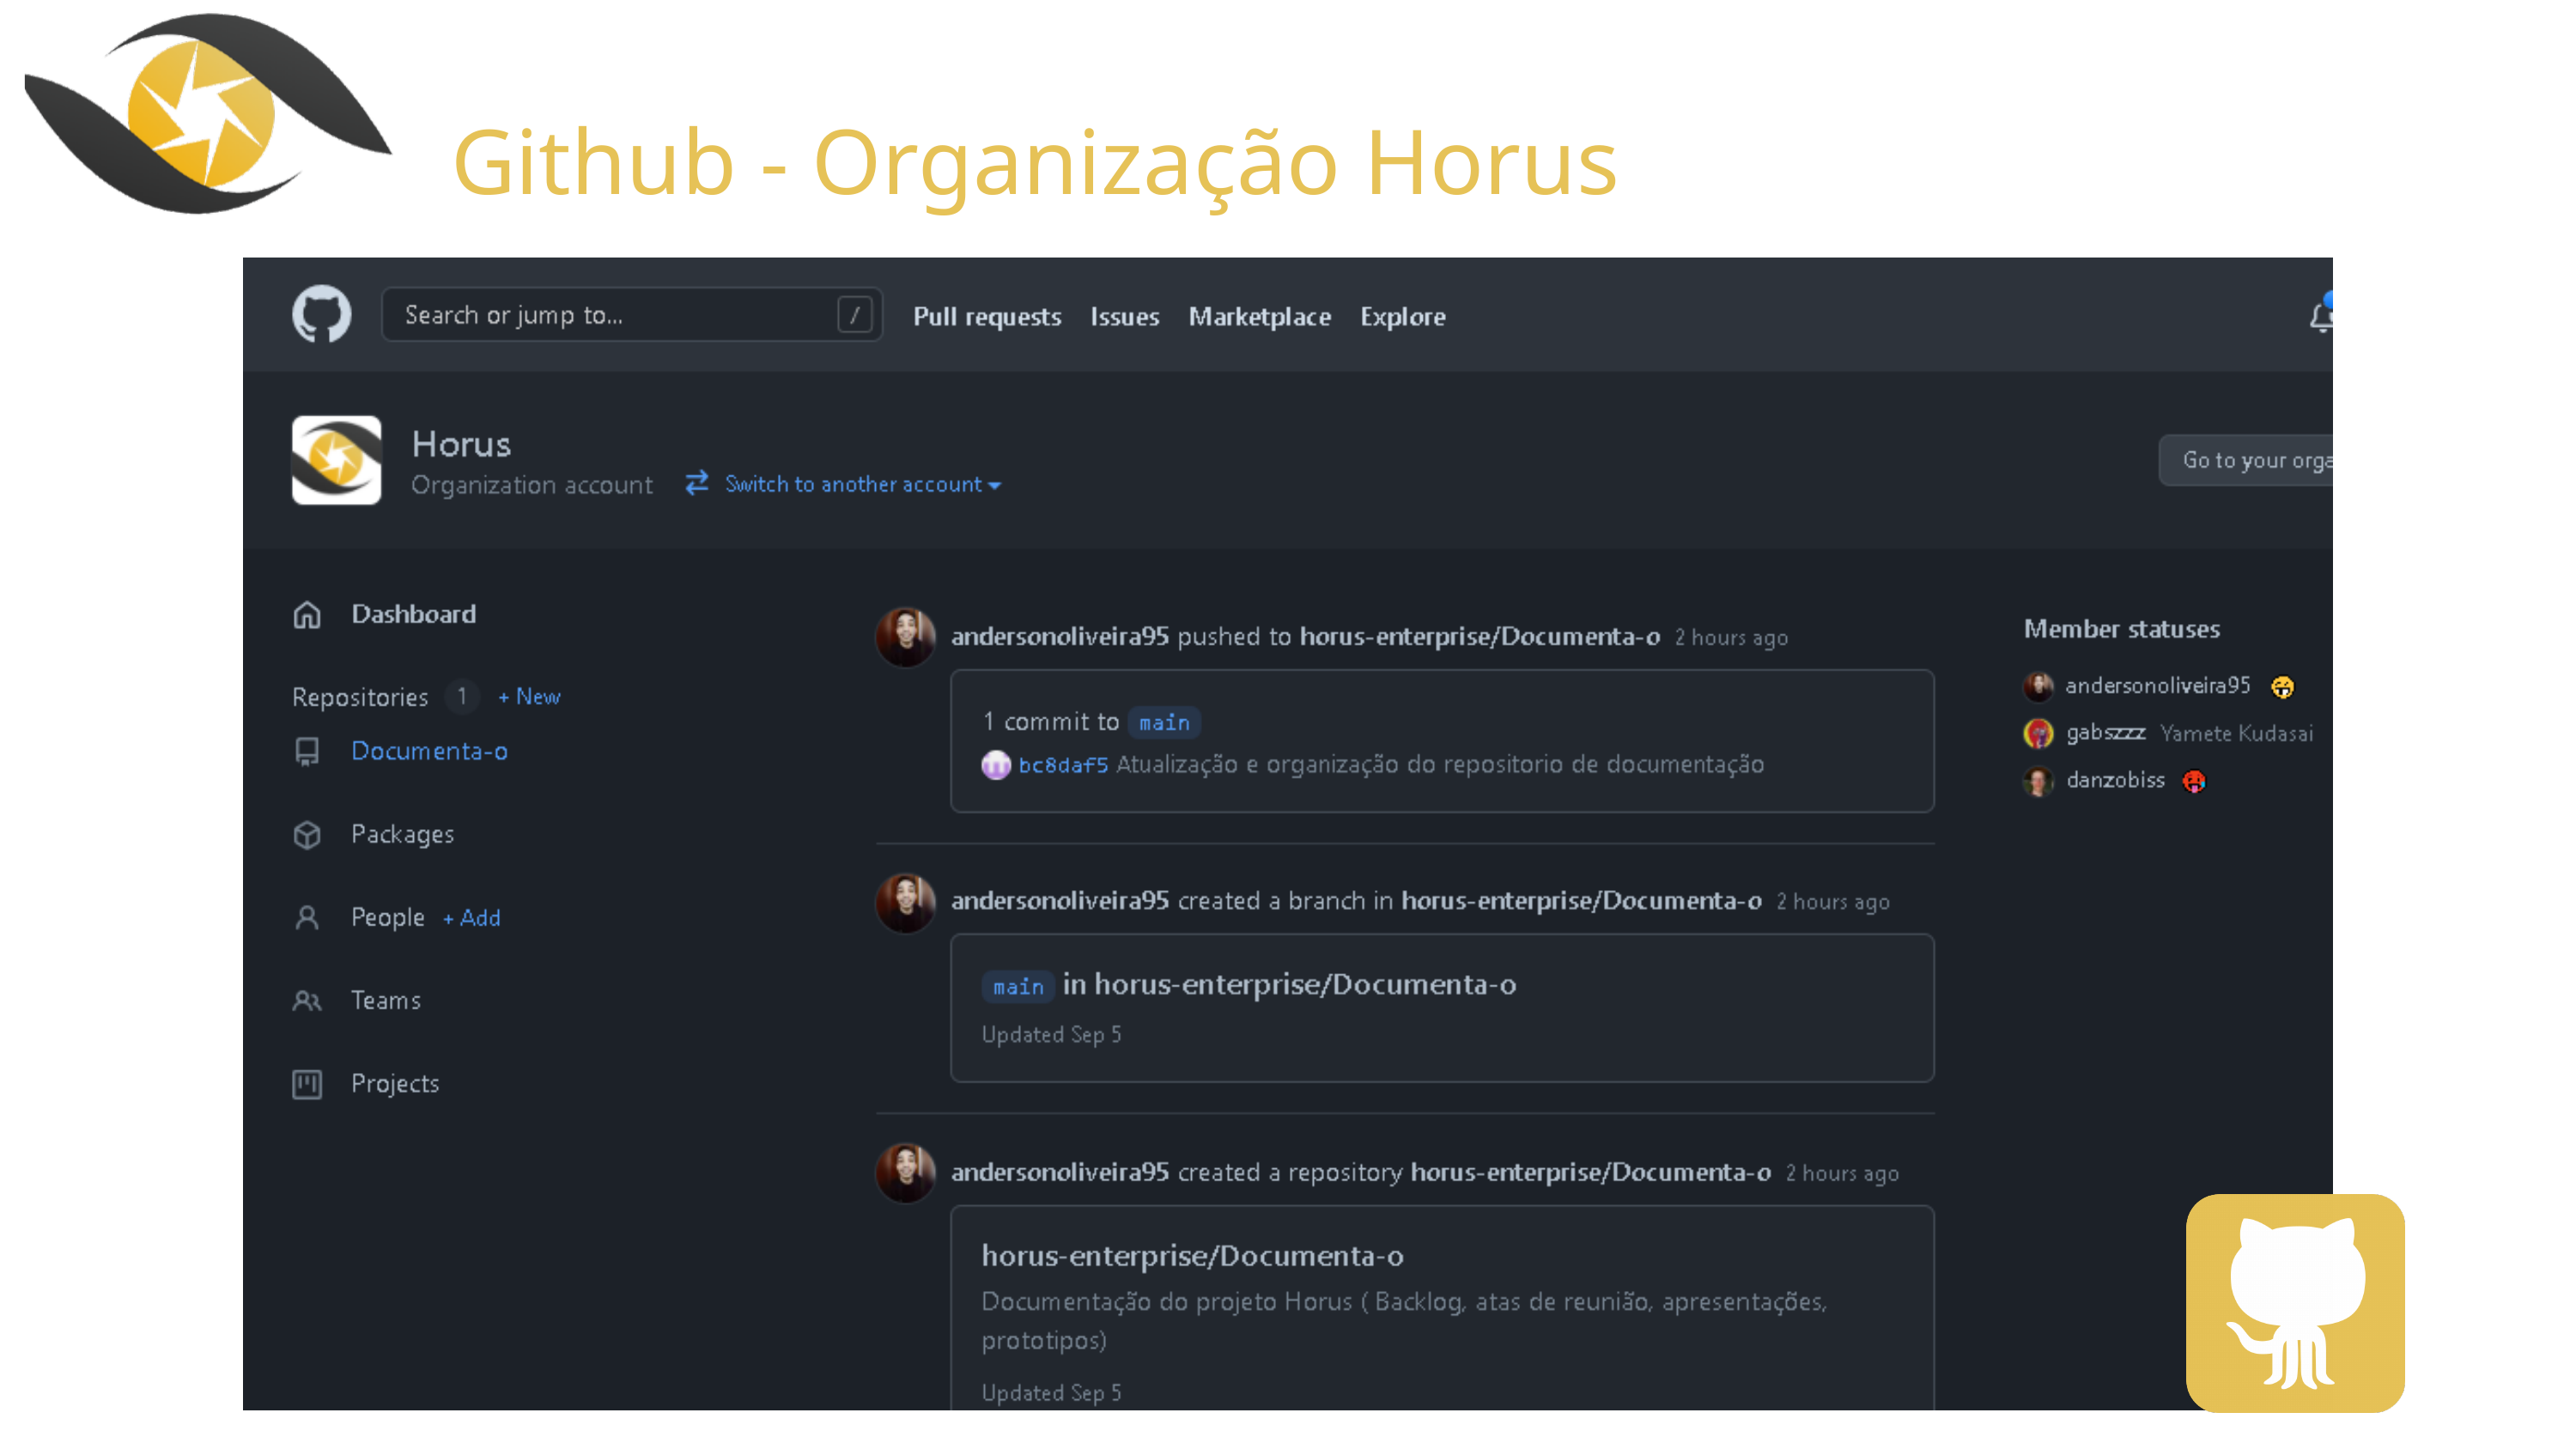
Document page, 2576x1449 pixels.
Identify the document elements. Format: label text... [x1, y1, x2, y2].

picture [243, 257, 2406, 1413]
text_box Github - Organização Horus [451, 122, 2432, 213]
picture [24, 4, 404, 226]
